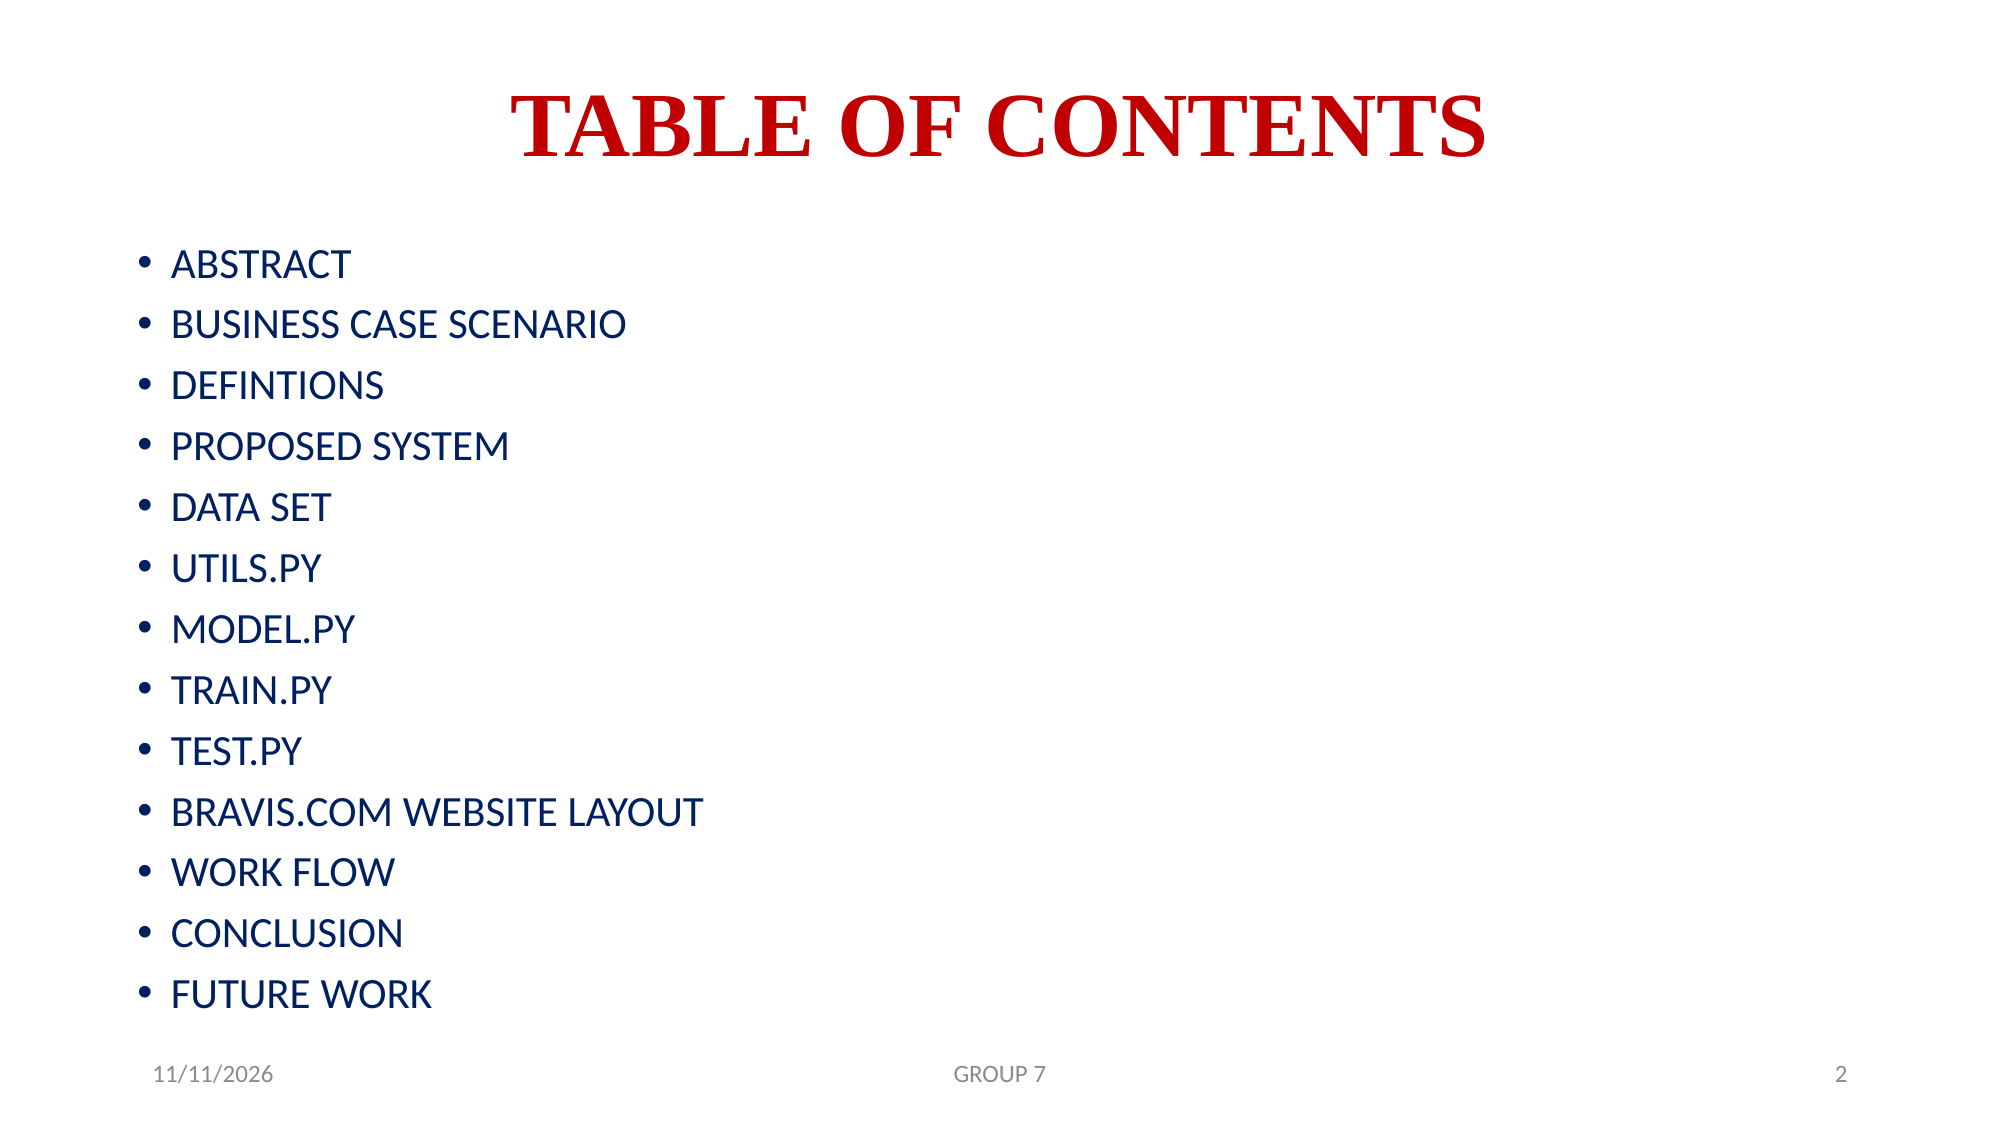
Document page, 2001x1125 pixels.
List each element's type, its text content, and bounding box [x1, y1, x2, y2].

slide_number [137, 1042, 588, 1103]
title TABLE OF CONTENTS [137, 59, 1863, 194]
footer GROUP 7 [662, 1042, 1338, 1103]
list ABSTRACT BUSINESS CASE SCENARIO DEFINTIONS PROPOSED SYSTEM DATA SET UTILS.PY MODEL.PY TRAIN.PY TEST.PY BRAVIS.COM WEBSITE LAYOUT WORK FLOW CONCLUSION FUTURE WORK [122, 233, 1848, 1026]
slide_number 2 [1412, 1042, 1863, 1103]
